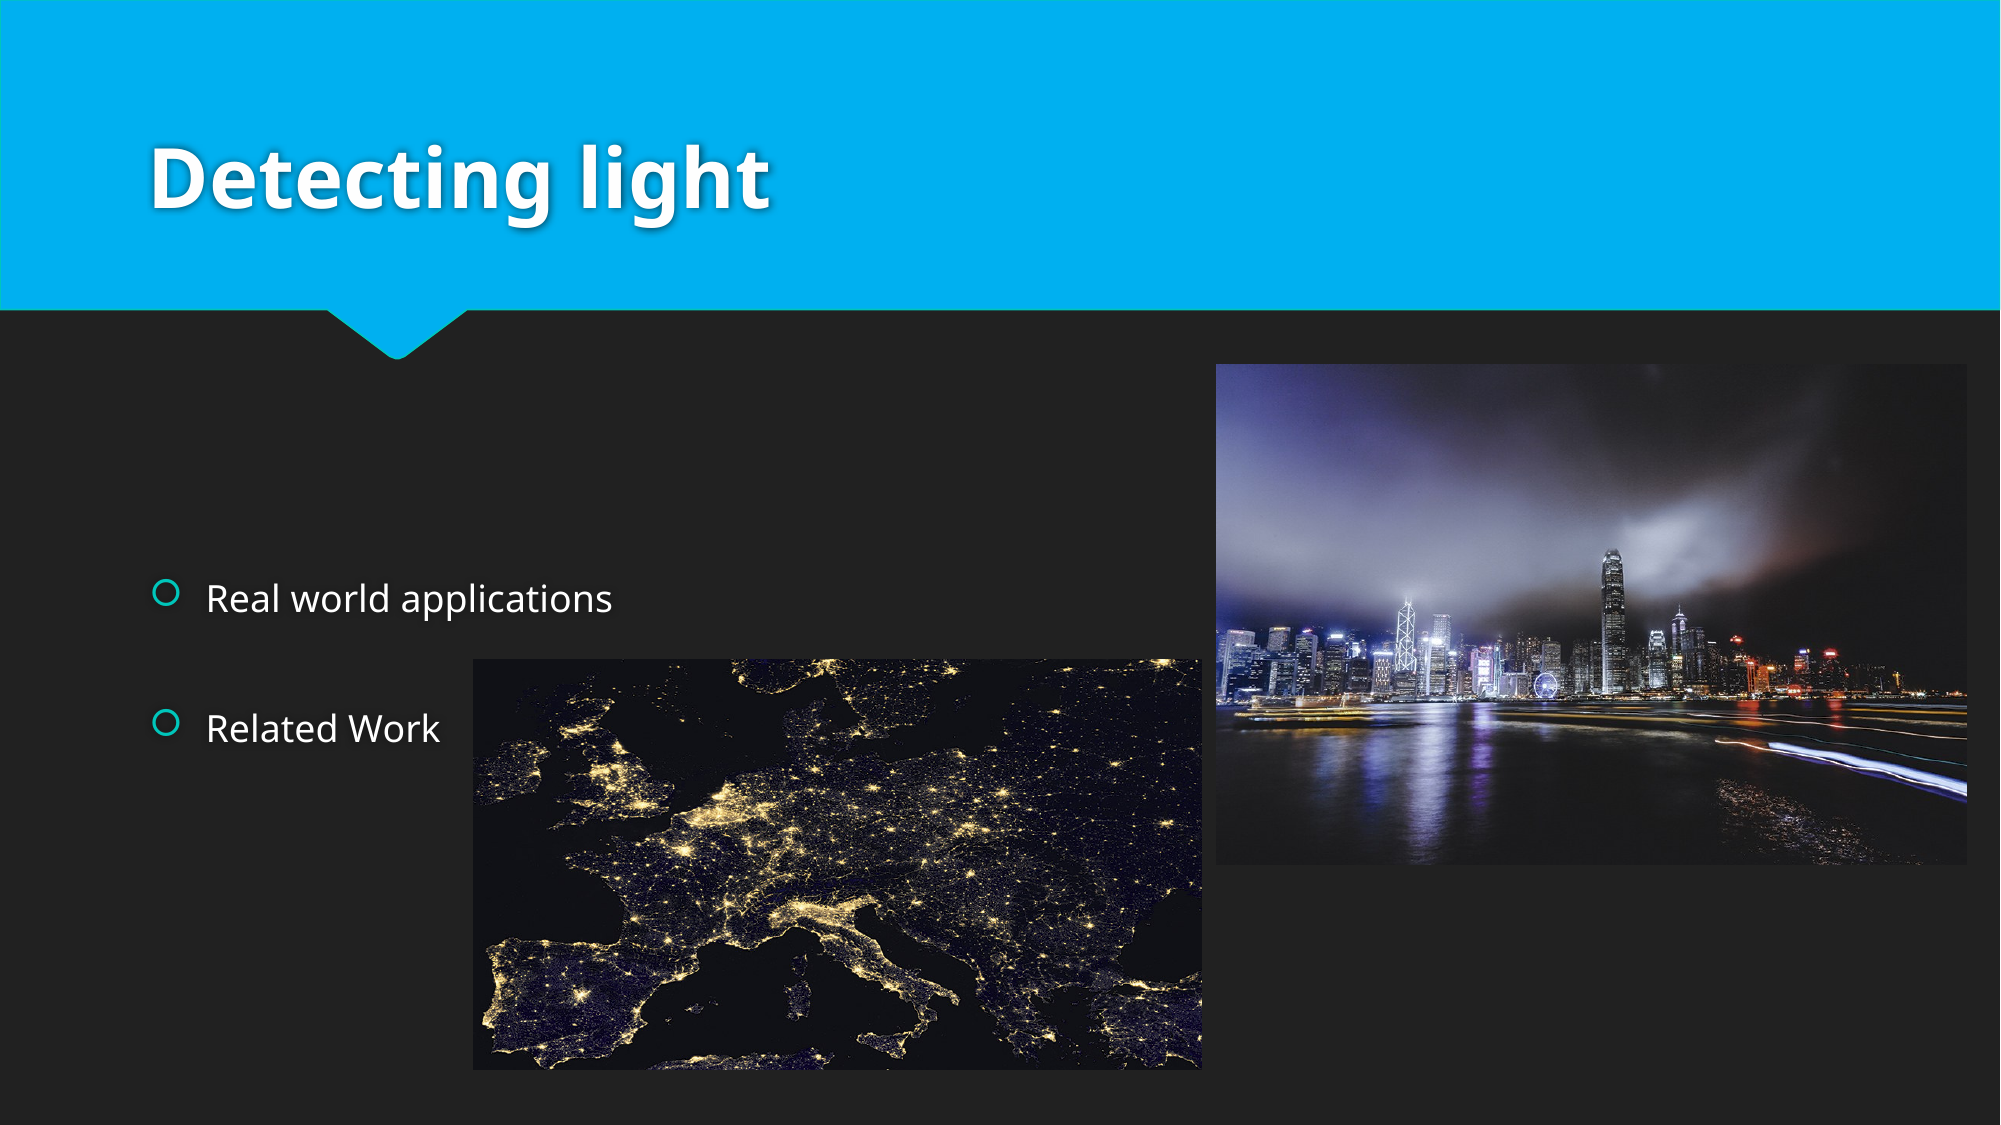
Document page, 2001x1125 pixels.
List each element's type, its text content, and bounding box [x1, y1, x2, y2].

picture [1215, 364, 1967, 865]
list Real world applications Related Work [134, 364, 1866, 962]
title Detecting light [132, 73, 1868, 233]
picture [473, 659, 1203, 1070]
